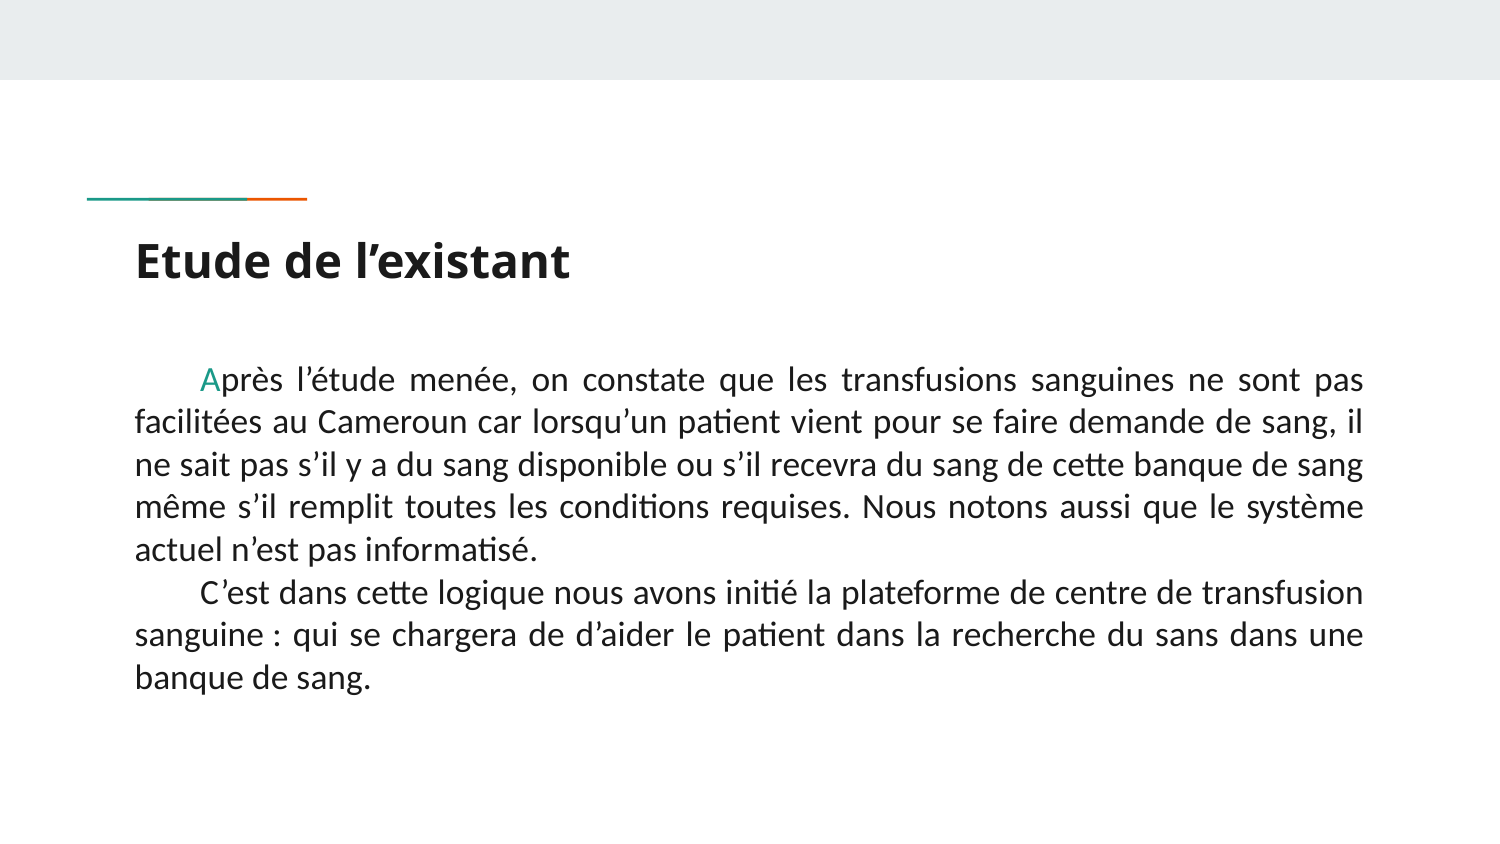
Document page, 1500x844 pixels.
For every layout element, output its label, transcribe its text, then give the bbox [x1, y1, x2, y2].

title Etude de l’existant [119, 216, 1381, 305]
list Après l’étude menée, on constate que les transfusions sanguines ne sont pas facilitées au Cameroun car lorsqu’un patient vient pour se faire demande de sang, il ne sait pas s’il y a du sang disponible ou s’il recevra du sang de cette banque de sang même s’il remplit toutes les conditions requises. Nous notons aussi que le système actuel n’est pas informatisé. C’est dans cette logique nous avons initié la plateforme de centre de transfusion sanguine : qui se chargera de d’aider le patient dans la recherche du sans dans une banque de sang. [119, 341, 1381, 712]
